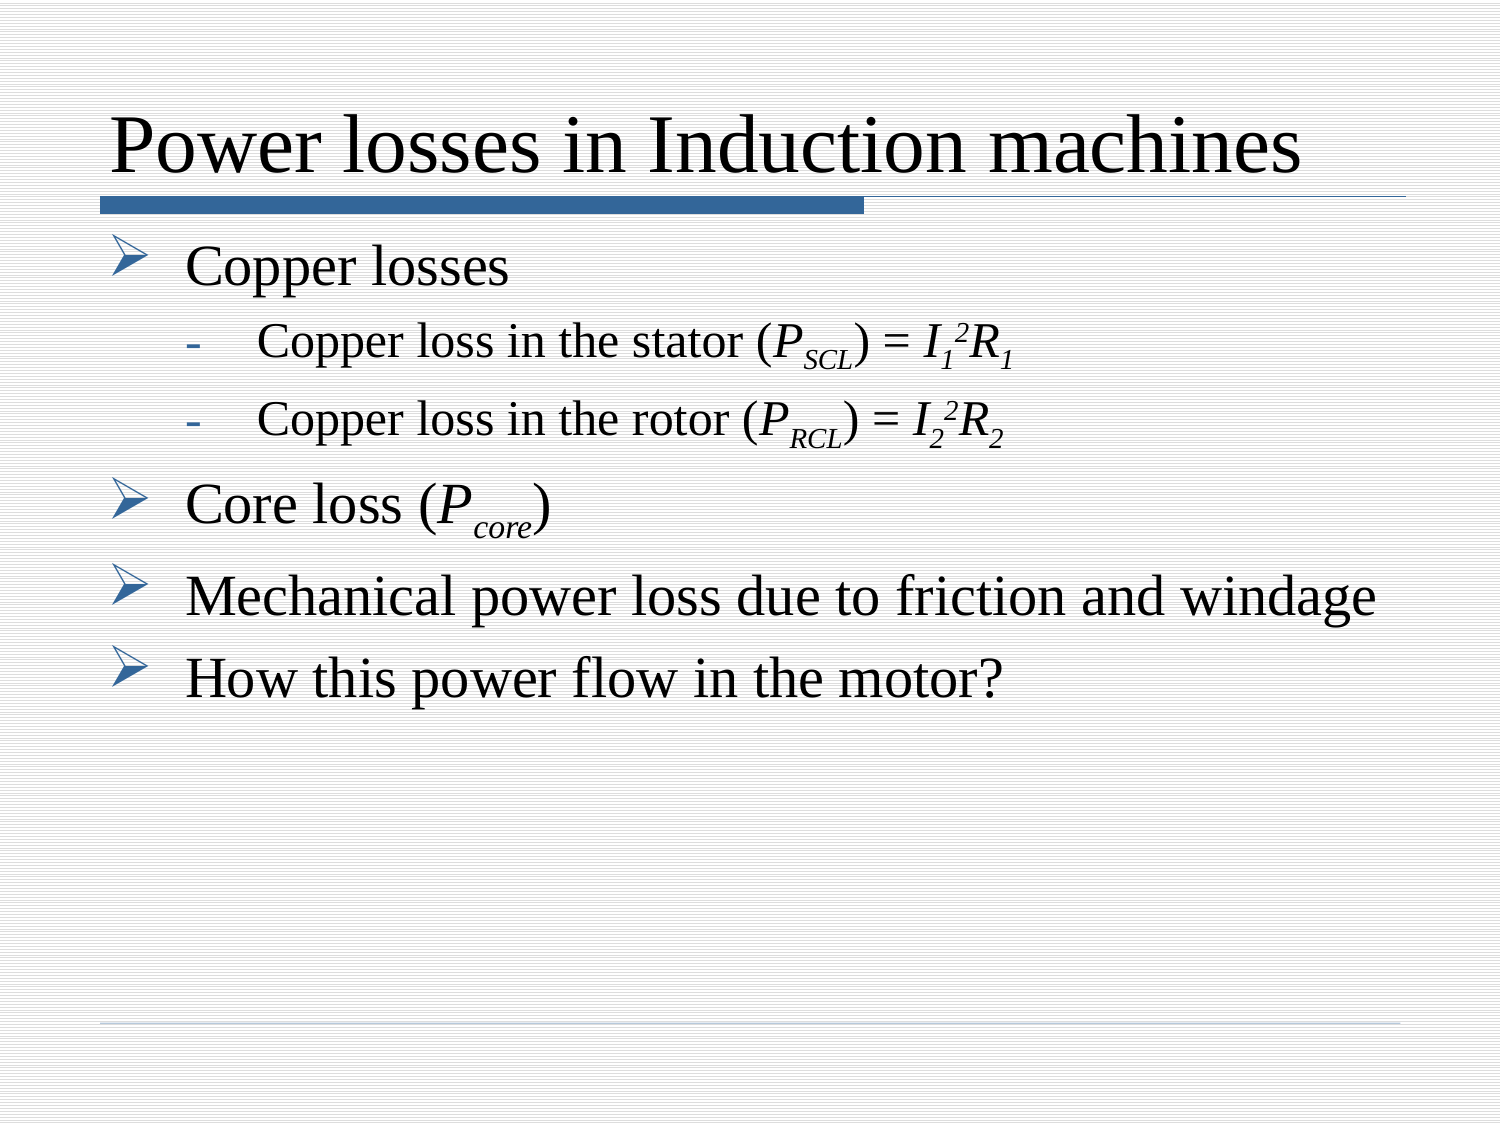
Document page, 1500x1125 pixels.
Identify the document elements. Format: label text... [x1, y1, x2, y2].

title Power losses in Induction machines [94, 50, 1407, 197]
list Copper losses Copper loss in the stator (PSCL) = I12R1 Copper loss in the rotor (PRCL) = I22R2 Core loss (Pcore) Mechanical power loss due to friction and windage How this power flow in the motor? [92, 220, 1406, 988]
